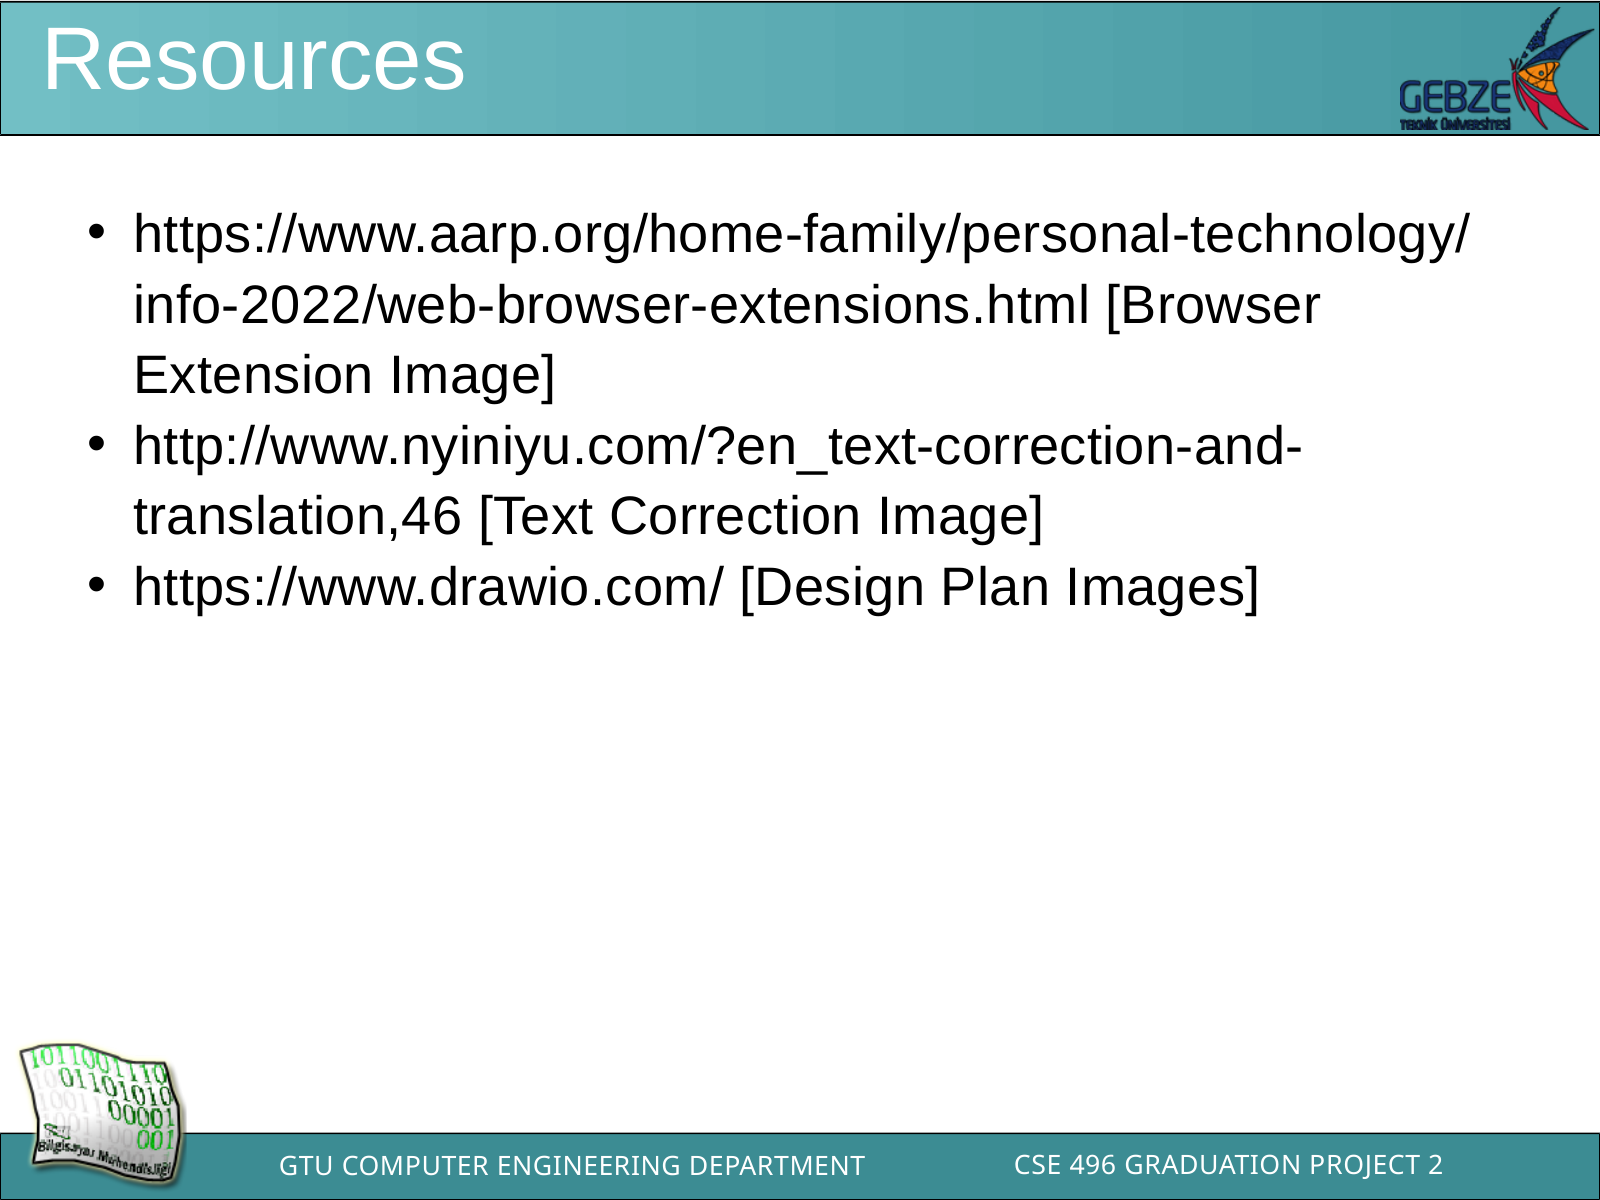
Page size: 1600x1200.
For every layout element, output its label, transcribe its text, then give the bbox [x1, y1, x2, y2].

text_box [14, 1026, 187, 1131]
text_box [0, 1132, 1600, 1200]
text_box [0, 0, 1600, 137]
text_box https://www.aarp.org/home-family/personal-technology/info-2022/web-browser-extensions.html [Browser Extension Image] http://www.nyiniyu.com/?en_text-correction-and-translation,46 [Text Correction Image] https://www.drawio.com/ [Design Plan Images] [41, 193, 1541, 616]
